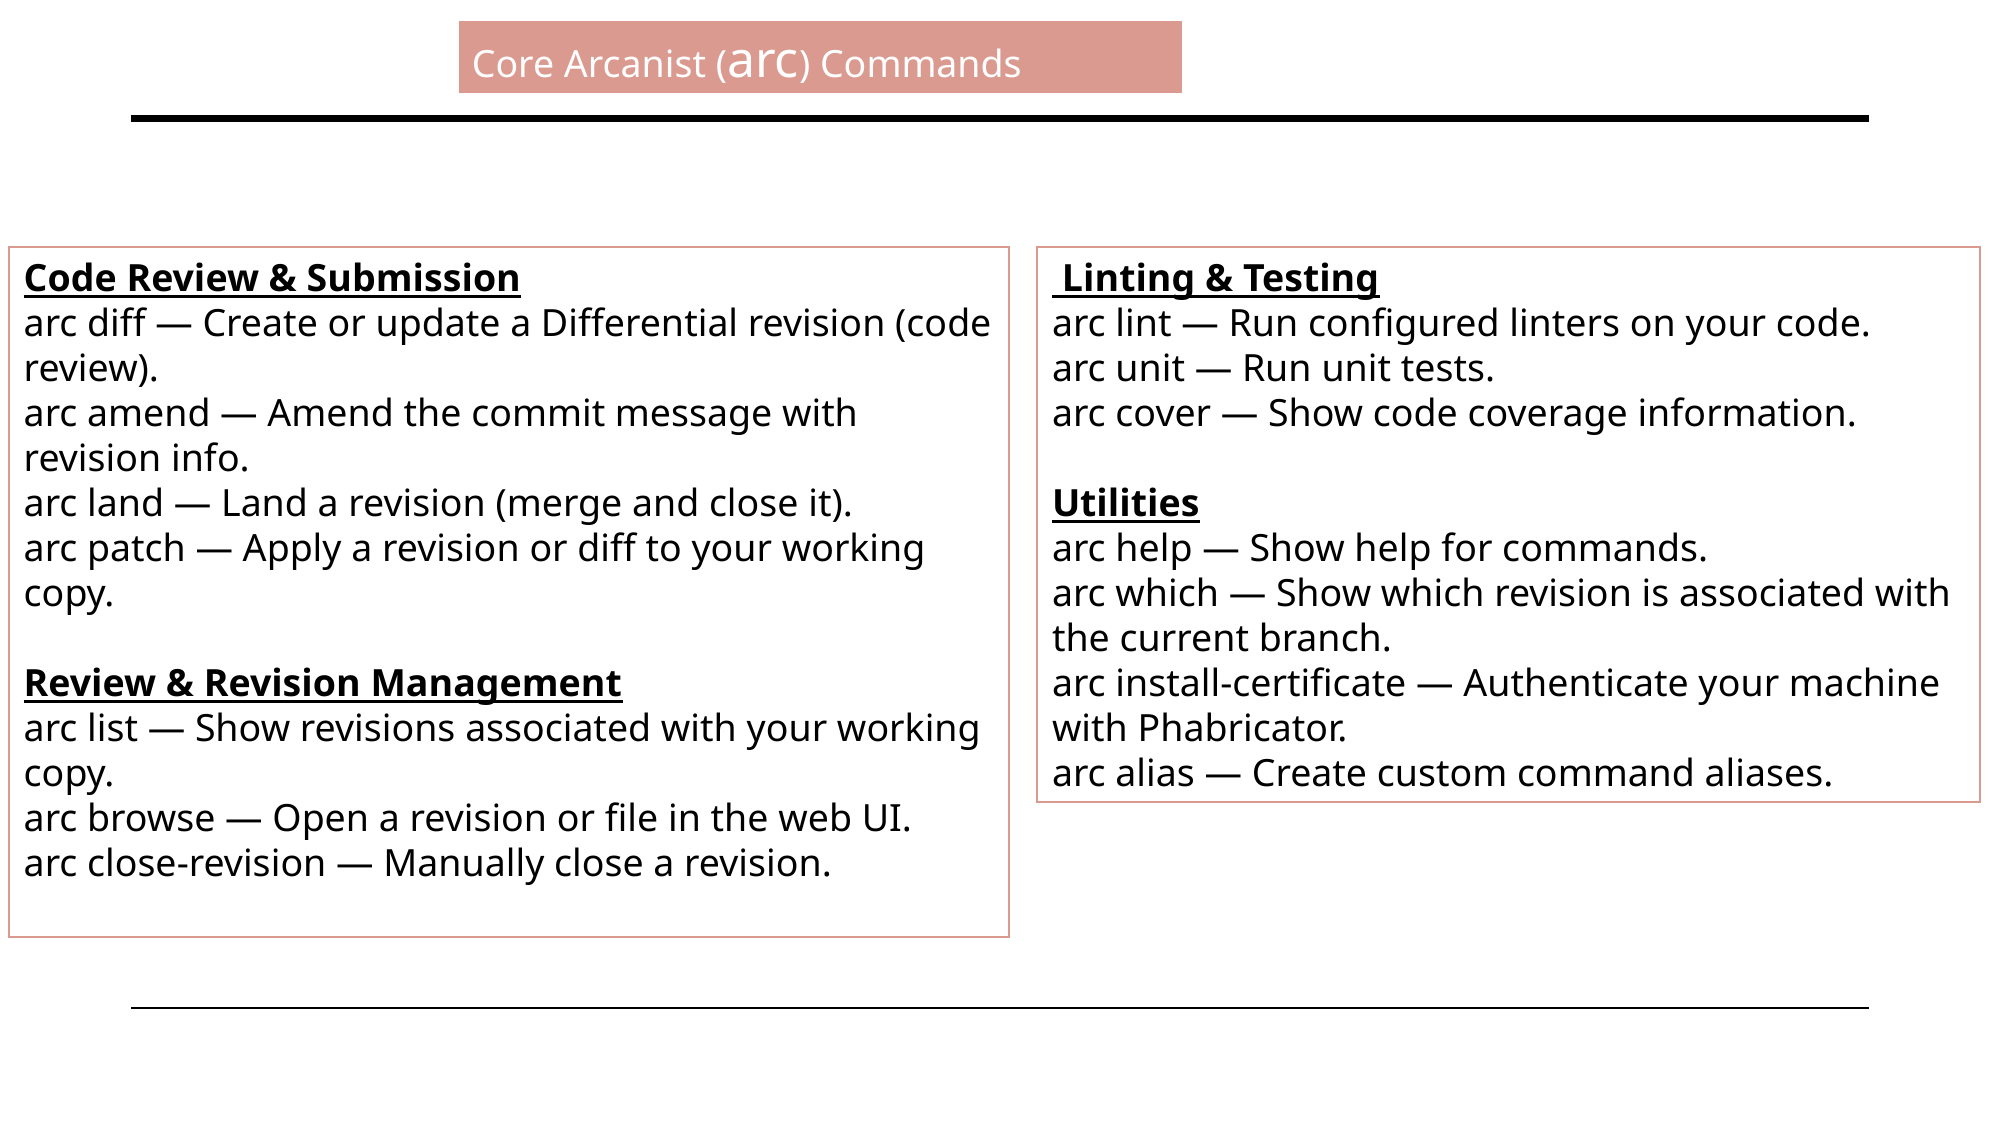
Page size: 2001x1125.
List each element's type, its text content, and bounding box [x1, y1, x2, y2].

text_box Code Review & Submission arc diff — Create or update a Differential revision (code review). arc amend — Amend the commit message with revision info. arc land — Land a revision (merge and close it). arc patch — Apply a revision or diff to your working copy. Review & Revision Management arc list — Show revisions associated with your working copy. arc browse — Open a revision or file in the web UI. arc close-revision — Manually close a revision. [8, 246, 1010, 938]
text_box Linting & Testing arc lint — Run configured linters on your code. arc unit — Run unit tests. arc cover — Show code coverage information. Utilities arc help — Show help for commands. arc which — Show which revision is associated with the current branch. arc install-certificate — Authenticate your machine with Phabricator. arc alias — Create custom command aliases. [1036, 246, 1981, 803]
text_box Core Arcanist (arc) Commands [456, 18, 1185, 96]
